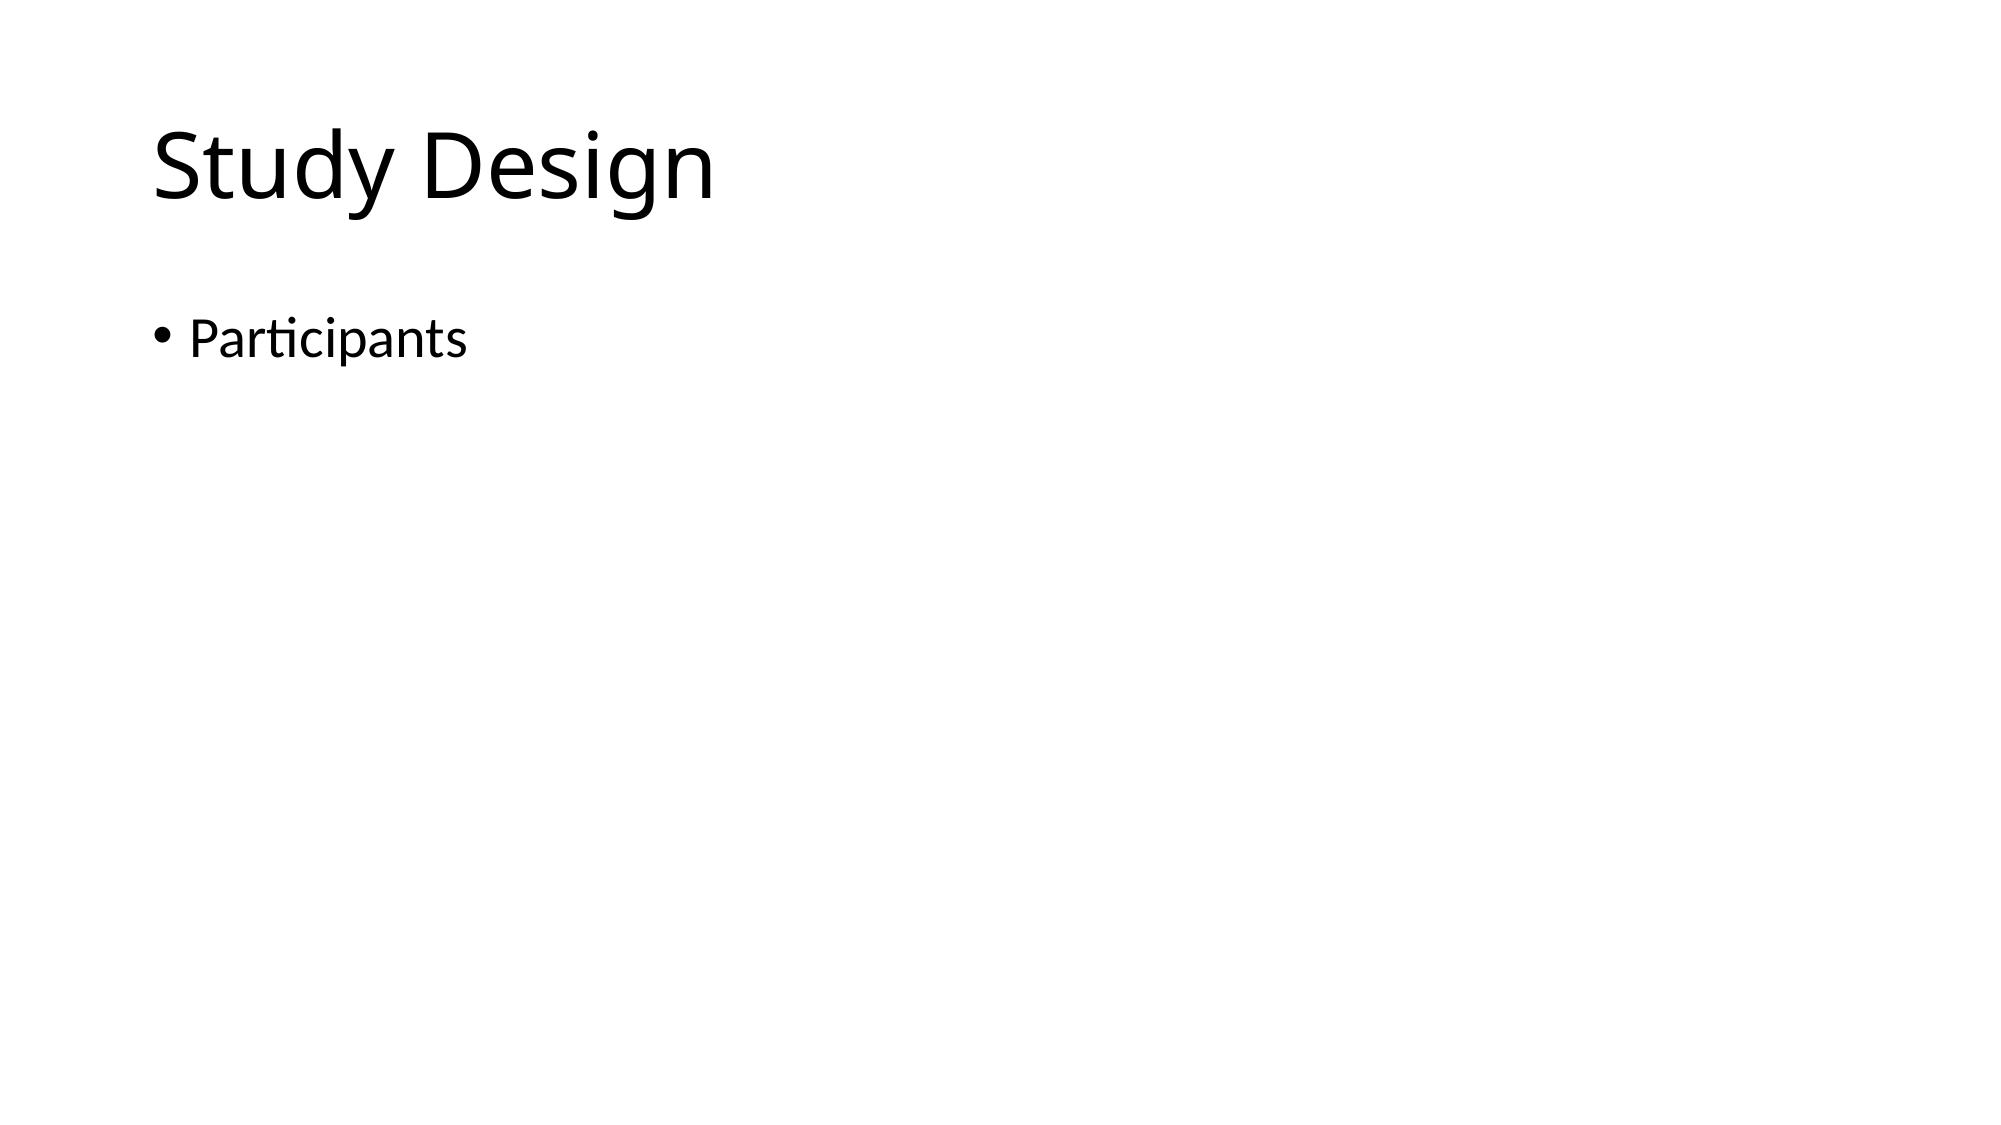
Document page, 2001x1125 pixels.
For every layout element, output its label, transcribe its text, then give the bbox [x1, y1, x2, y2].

title Study Design [137, 59, 1863, 278]
list Participants [137, 299, 1863, 1014]
